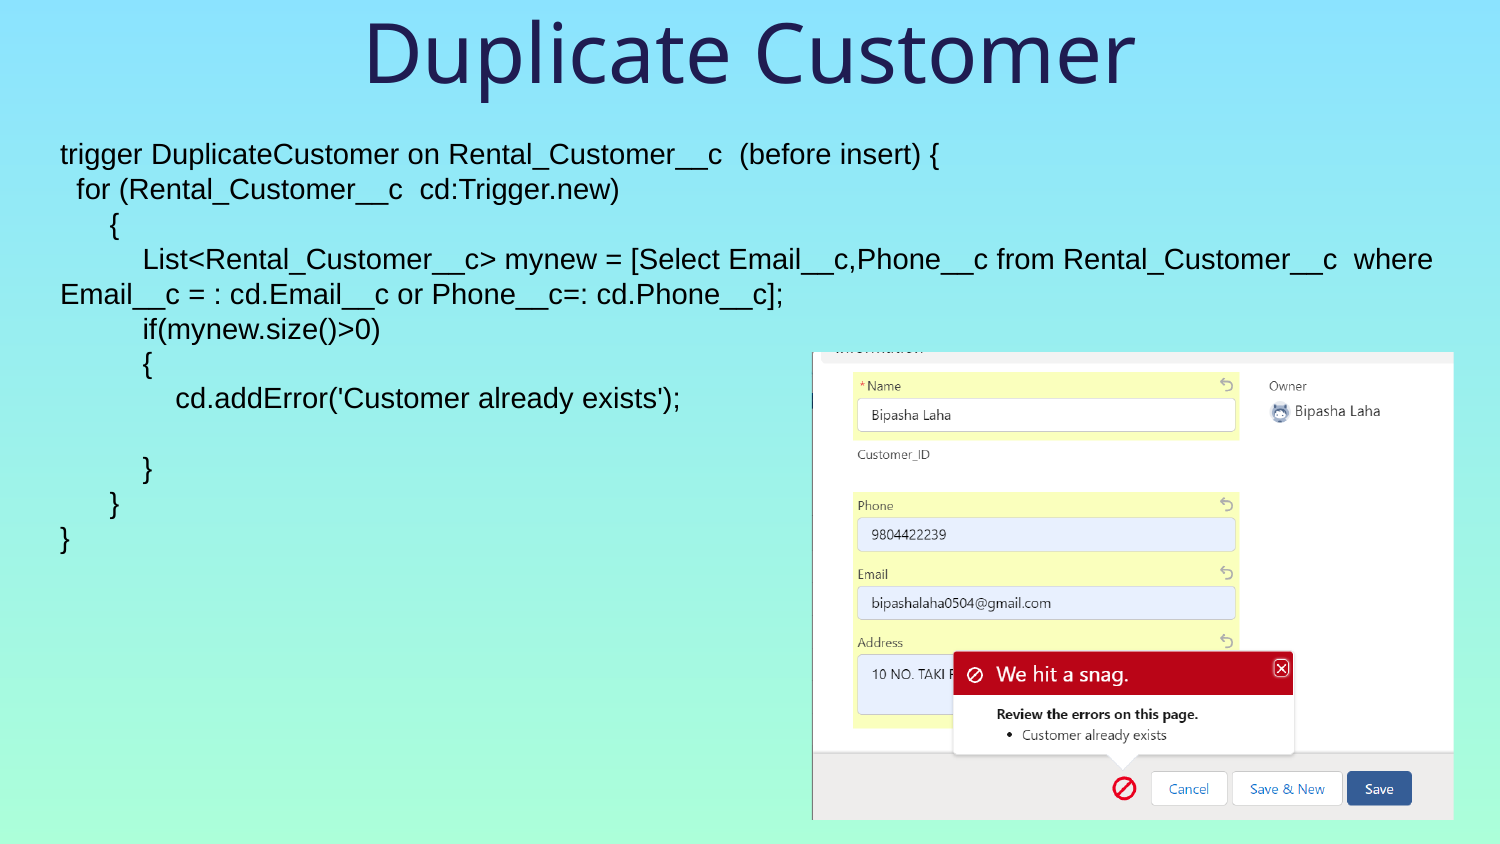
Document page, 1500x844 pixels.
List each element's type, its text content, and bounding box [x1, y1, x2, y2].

title Duplicate Customer [328, 0, 1172, 100]
text_box trigger DuplicateCustomer on Rental_Customer__c (before insert) { for (Rental_Customer__c cd:Trigger.new) { List<Rental_Customer__c> mynew = [Select Email__c,Phone__c from Rental_Customer__c where Email__c = : cd.Email__c or Phone__c=: cd.Phone__c]; if(mynew.size()>0) { cd.addError('Customer already exists'); } } } [45, 120, 1500, 570]
picture [811, 351, 1454, 820]
